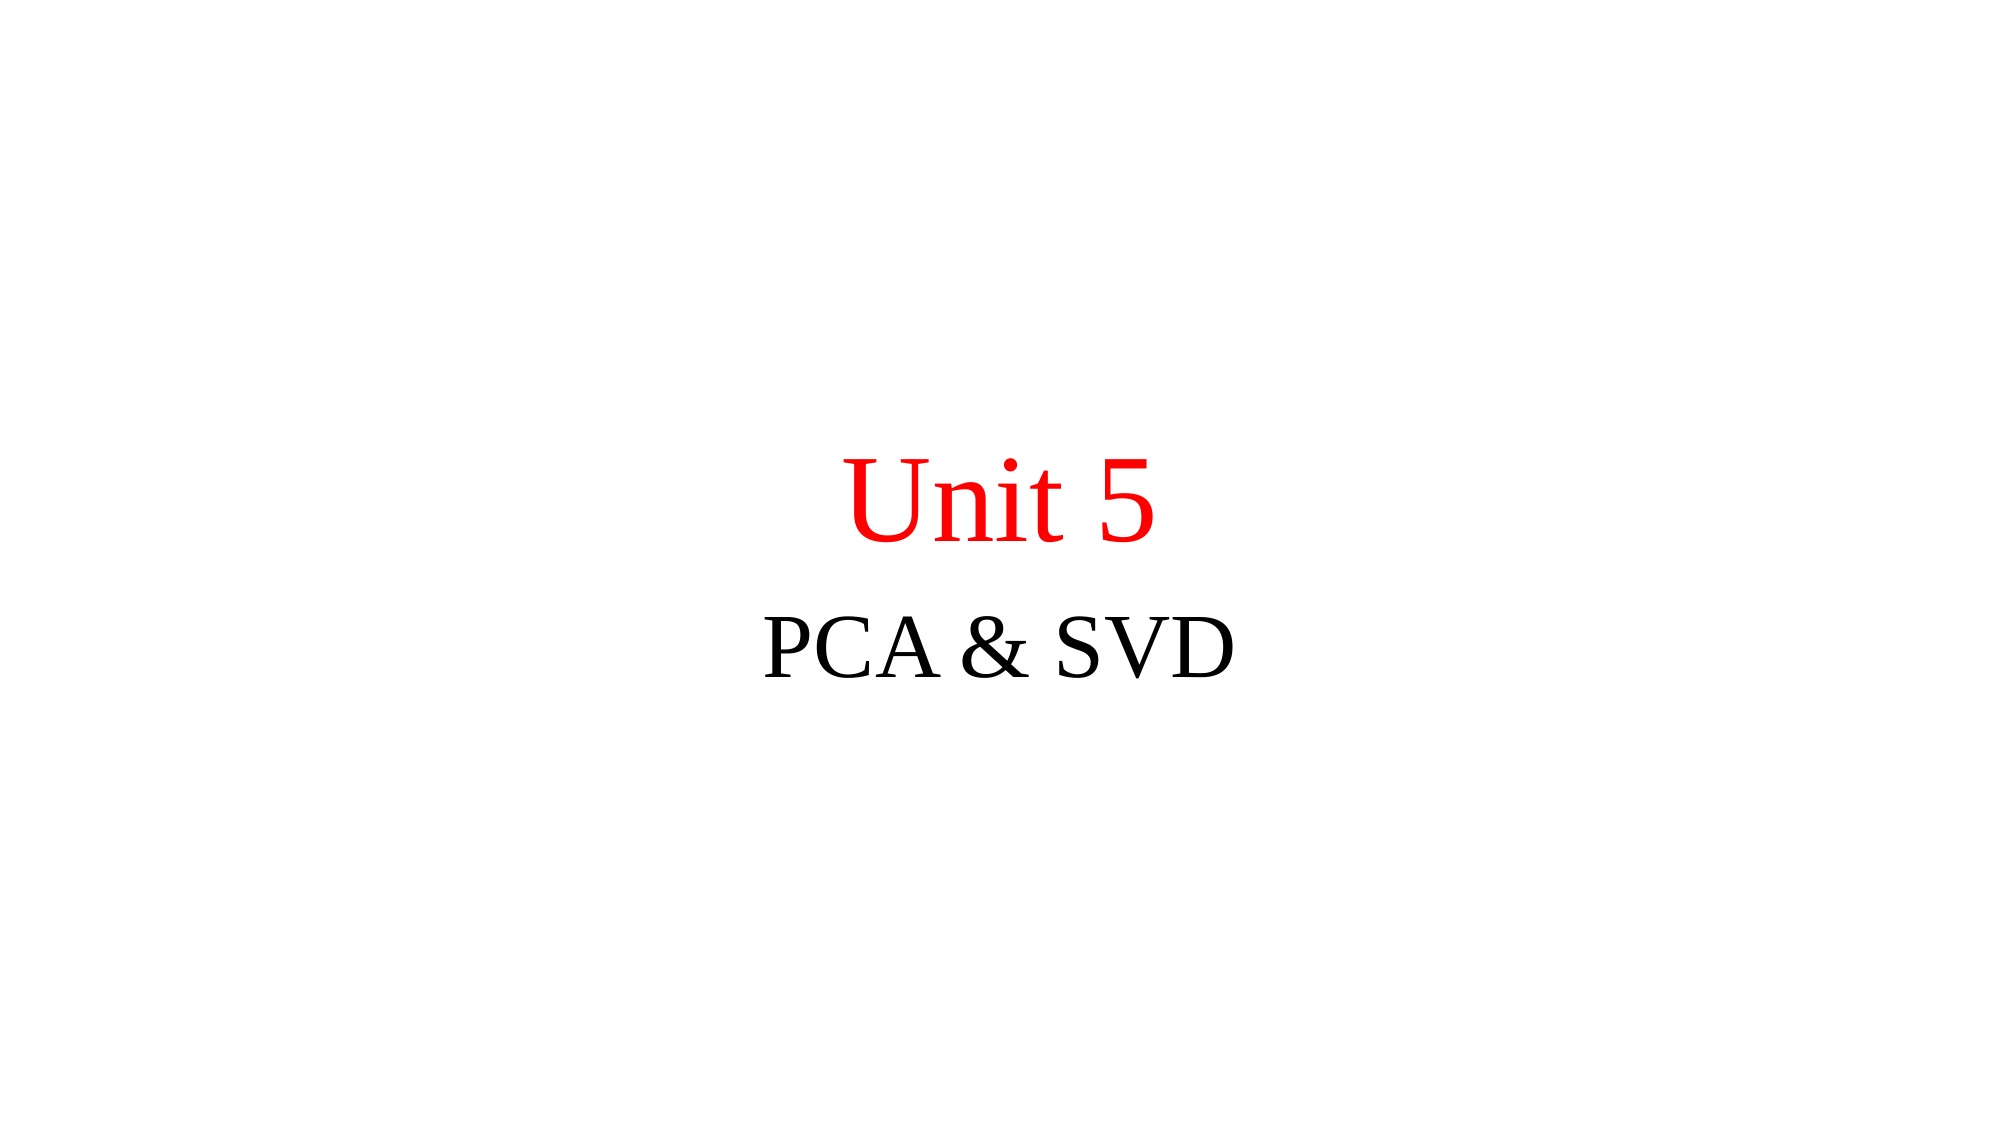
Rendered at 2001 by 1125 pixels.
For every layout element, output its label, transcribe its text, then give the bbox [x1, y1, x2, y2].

subtitle PCA & SVD [249, 590, 1750, 863]
title Unit 5 [249, 184, 1750, 576]
